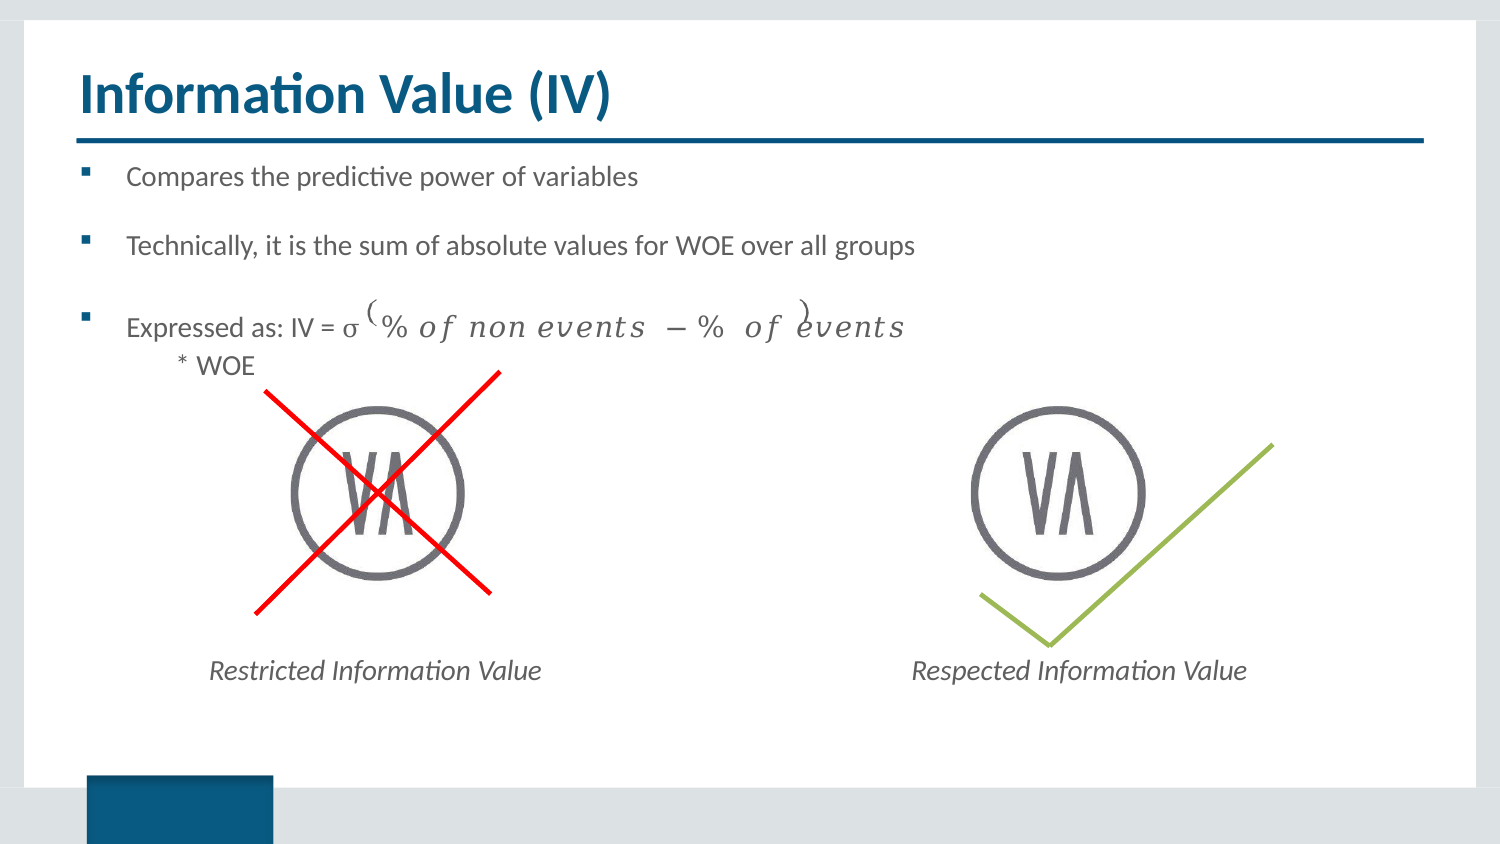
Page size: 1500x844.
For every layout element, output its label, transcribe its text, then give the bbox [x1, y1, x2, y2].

text_box [290, 494, 469, 585]
text_box [379, 405, 469, 573]
text_box [624, 138, 1424, 144]
text_box [970, 405, 1150, 585]
text_box [290, 405, 465, 491]
title Information Value (IV) [77, 53, 624, 155]
text_box Compares the predictive power of variables Technically, it is the sum of absolute values for WOE over all groups Expressed as: IV = σ % 𝑜𝑓 𝑛𝑜𝑛 𝑒𝑣𝑒𝑛𝑡𝑠 − % 𝑜𝑓 𝑒𝑣𝑒𝑛𝑡𝑠 * WOE [77, 155, 930, 382]
text_box Restricted Information Value [206, 649, 549, 687]
text_box Respected Information Value [909, 649, 1253, 687]
text_box [290, 415, 377, 579]
